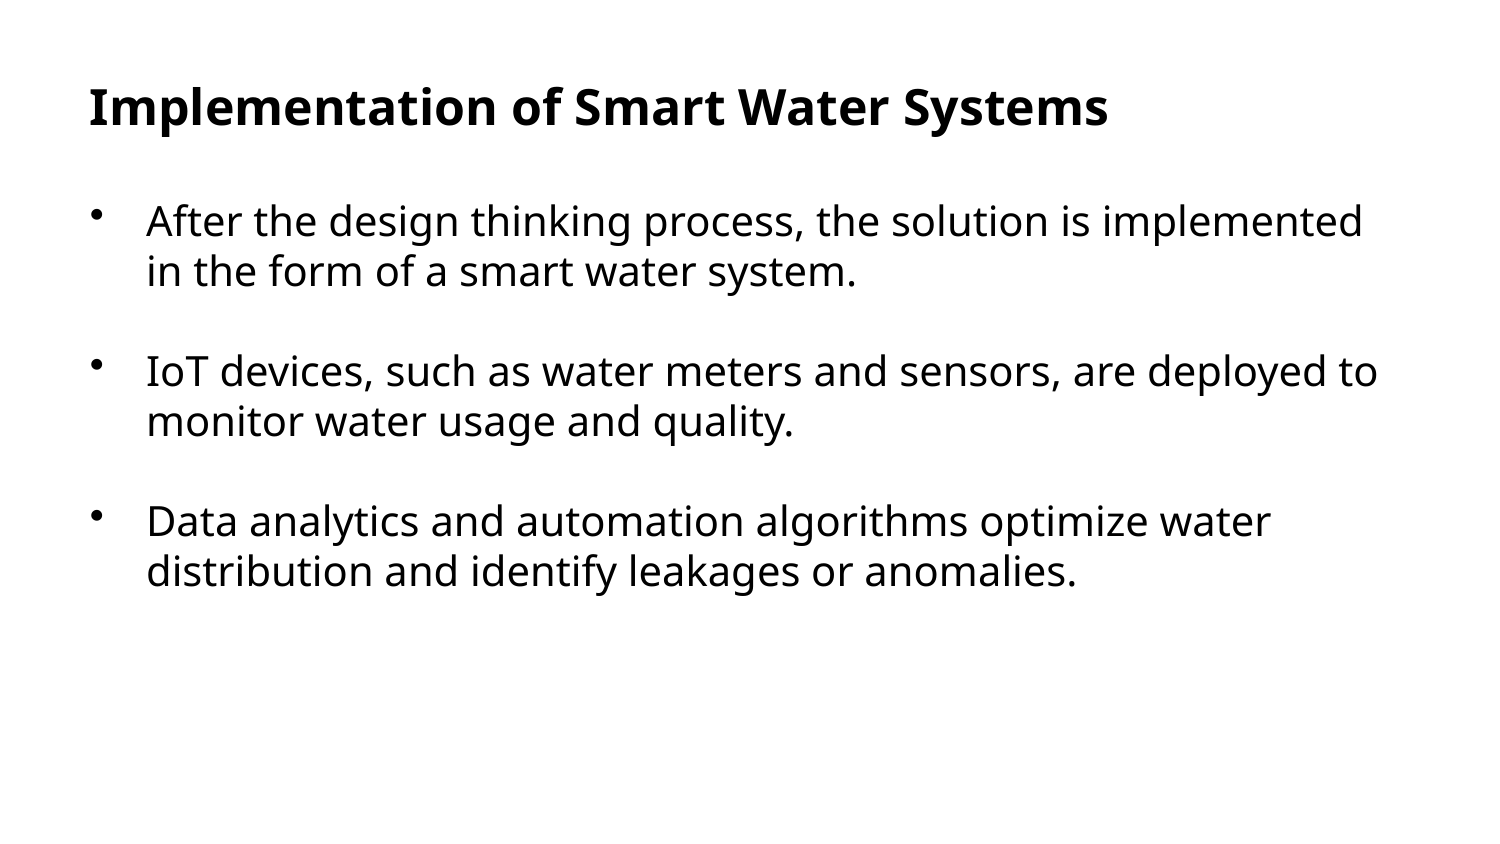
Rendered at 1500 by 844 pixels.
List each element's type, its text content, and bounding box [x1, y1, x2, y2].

text_box Implementation of Smart Water Systems [74, 37, 1425, 173]
text_box After the design thinking process, the solution is implemented in the form of a smart water system. IoT devices, such as water meters and sensors, are deployed to monitor water usage and quality. Data analytics and automation algorithms optimize water distribution and identify leakages or anomalies. [74, 187, 1425, 713]
